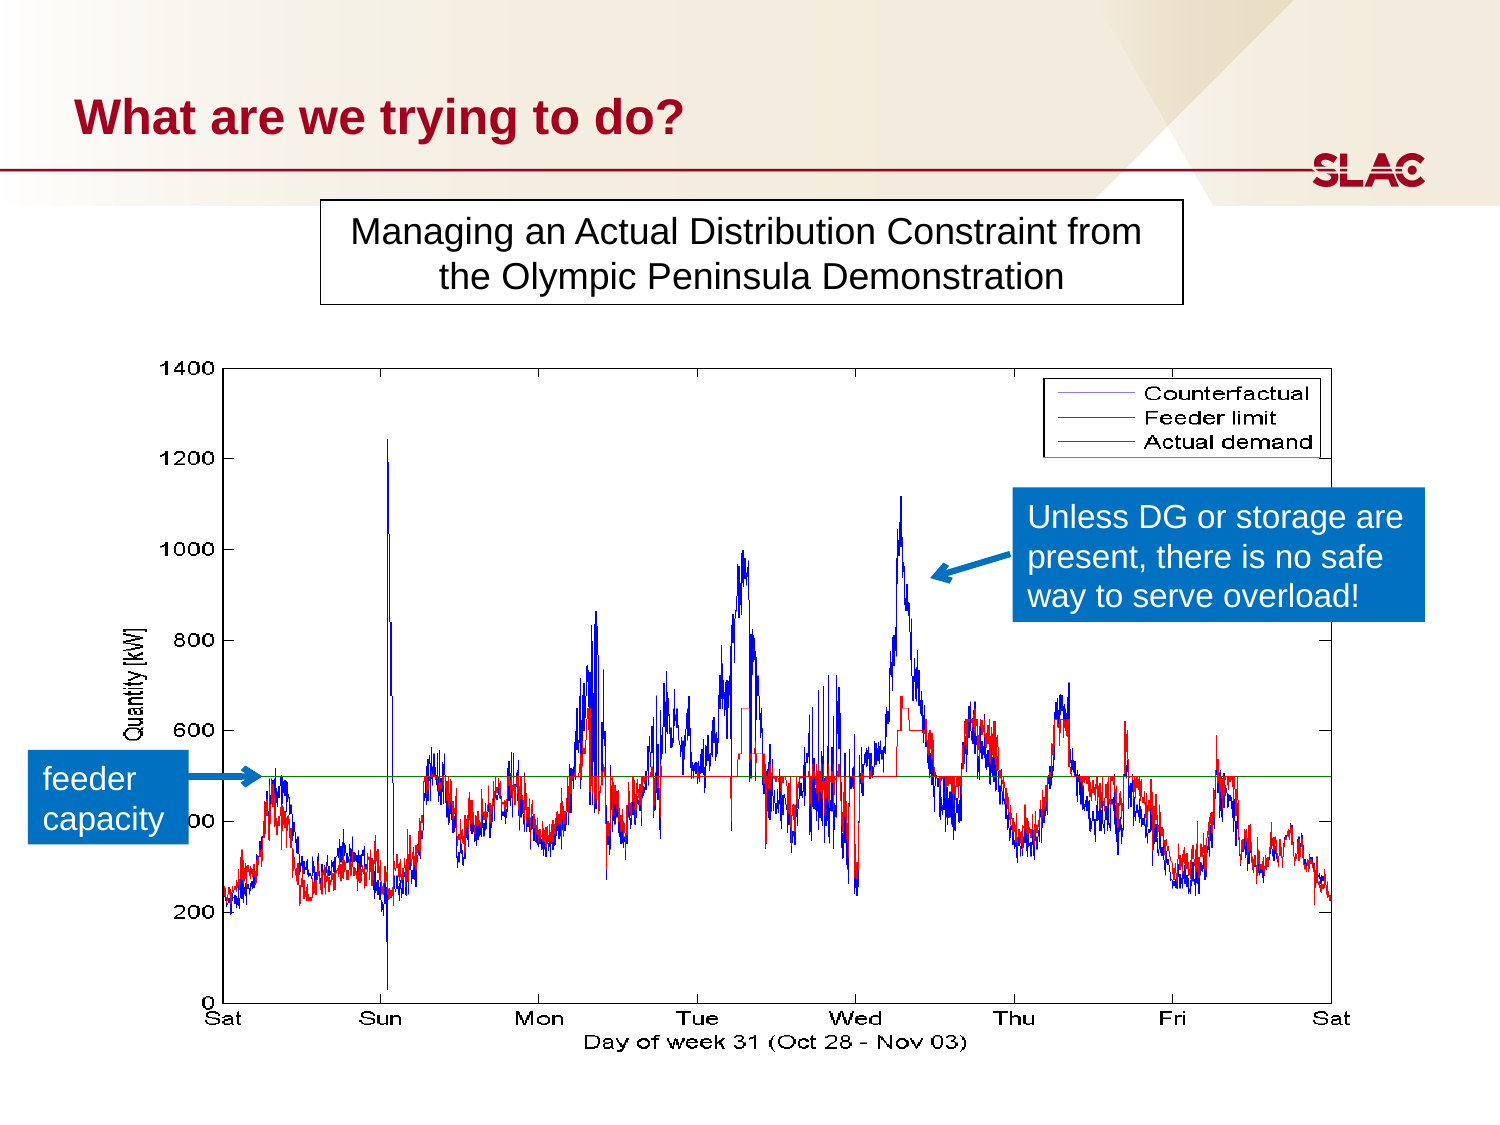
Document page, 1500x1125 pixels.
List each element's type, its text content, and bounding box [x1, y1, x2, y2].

picture [0, 0, 1500, 206]
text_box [27, 199, 1467, 1088]
title What are we trying to do? [74, 21, 1404, 145]
